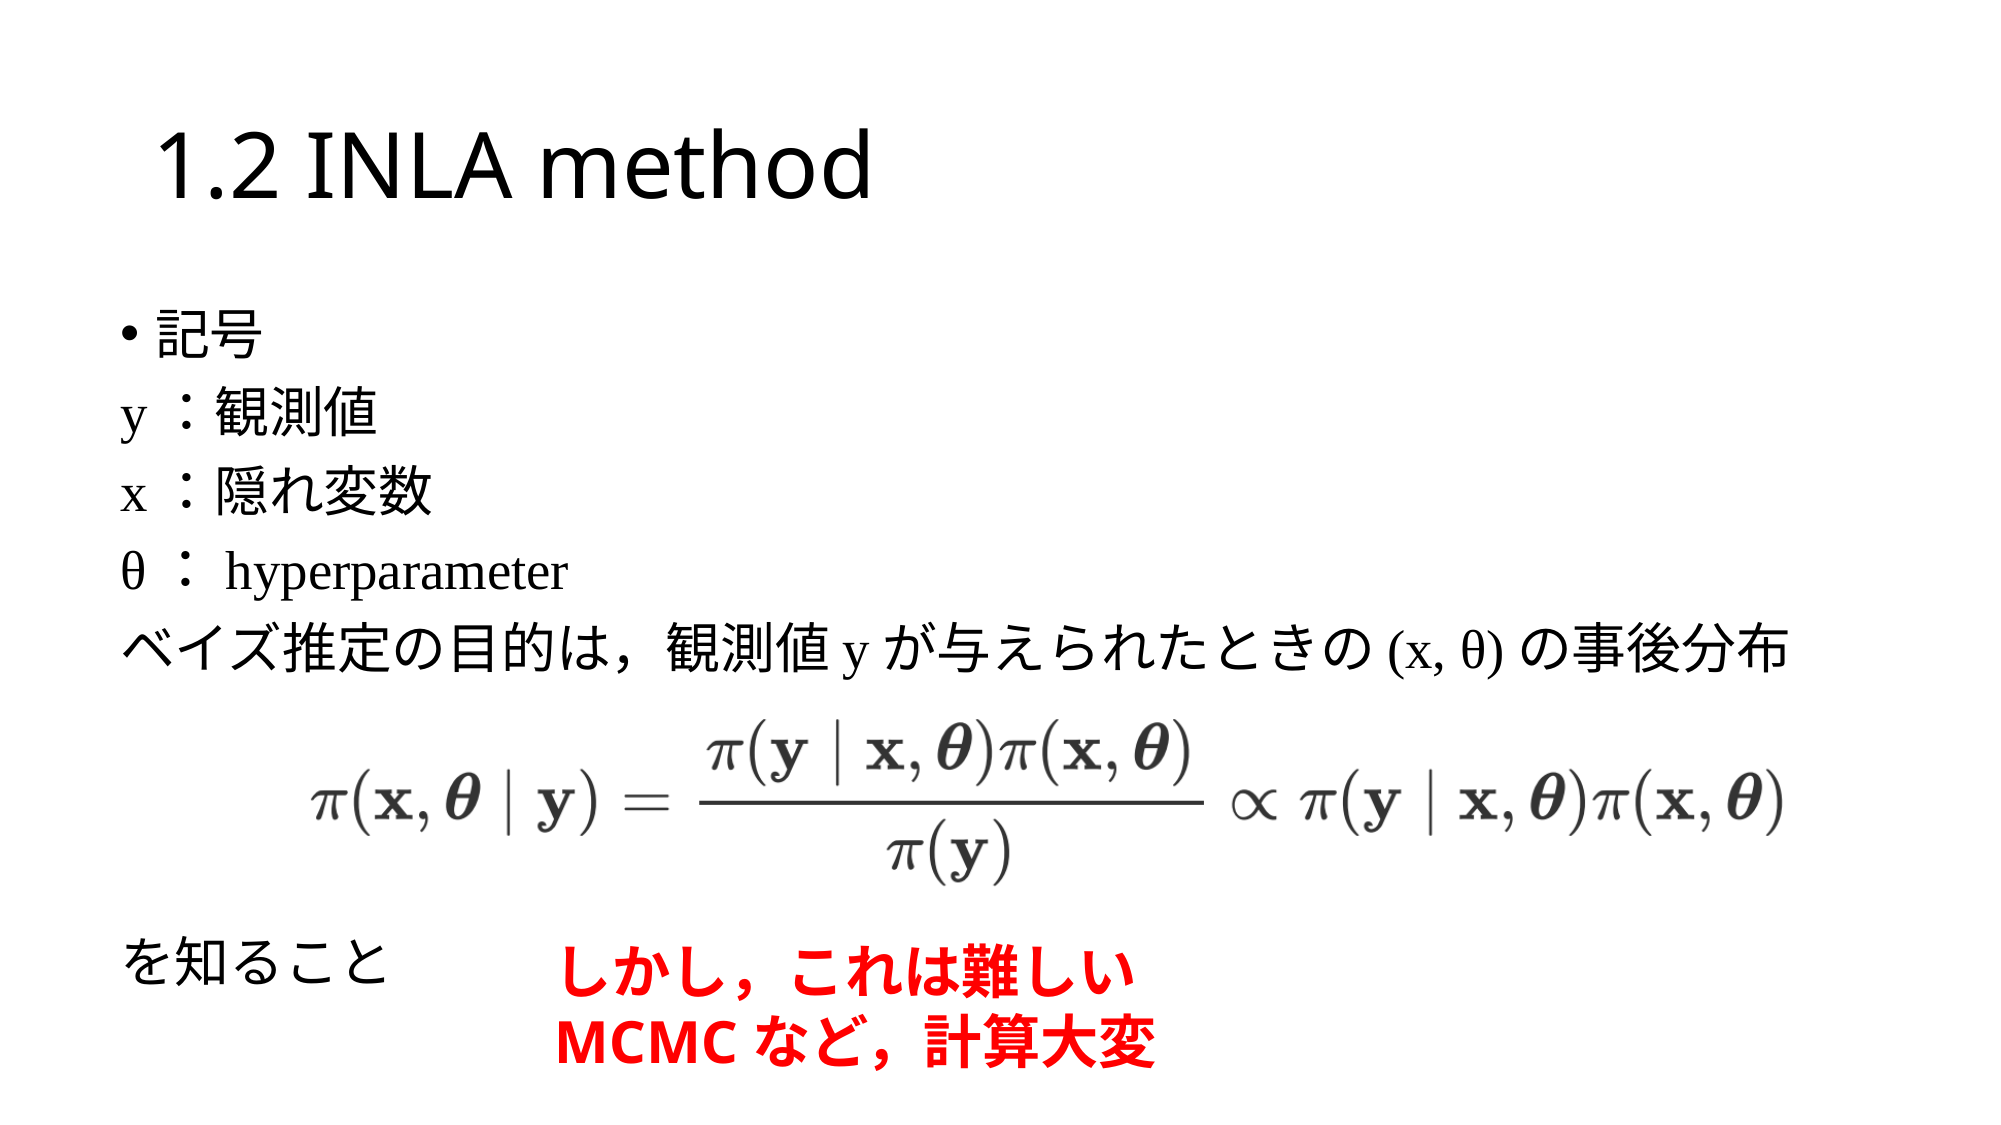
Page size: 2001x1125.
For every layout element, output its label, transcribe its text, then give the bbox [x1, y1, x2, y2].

list 記号 y：観測値 x：隠れ変数 θ：hyperparameter ベイズ推定の目的は，観測値yが与えられたときの(x, θ)の事後分布 を知ること [105, 299, 1916, 1014]
text_box しかし，これは難しい MCMCなど，計算大変 [539, 927, 1482, 1083]
title 1.2 INLA method [137, 59, 1863, 278]
picture [279, 686, 1823, 900]
